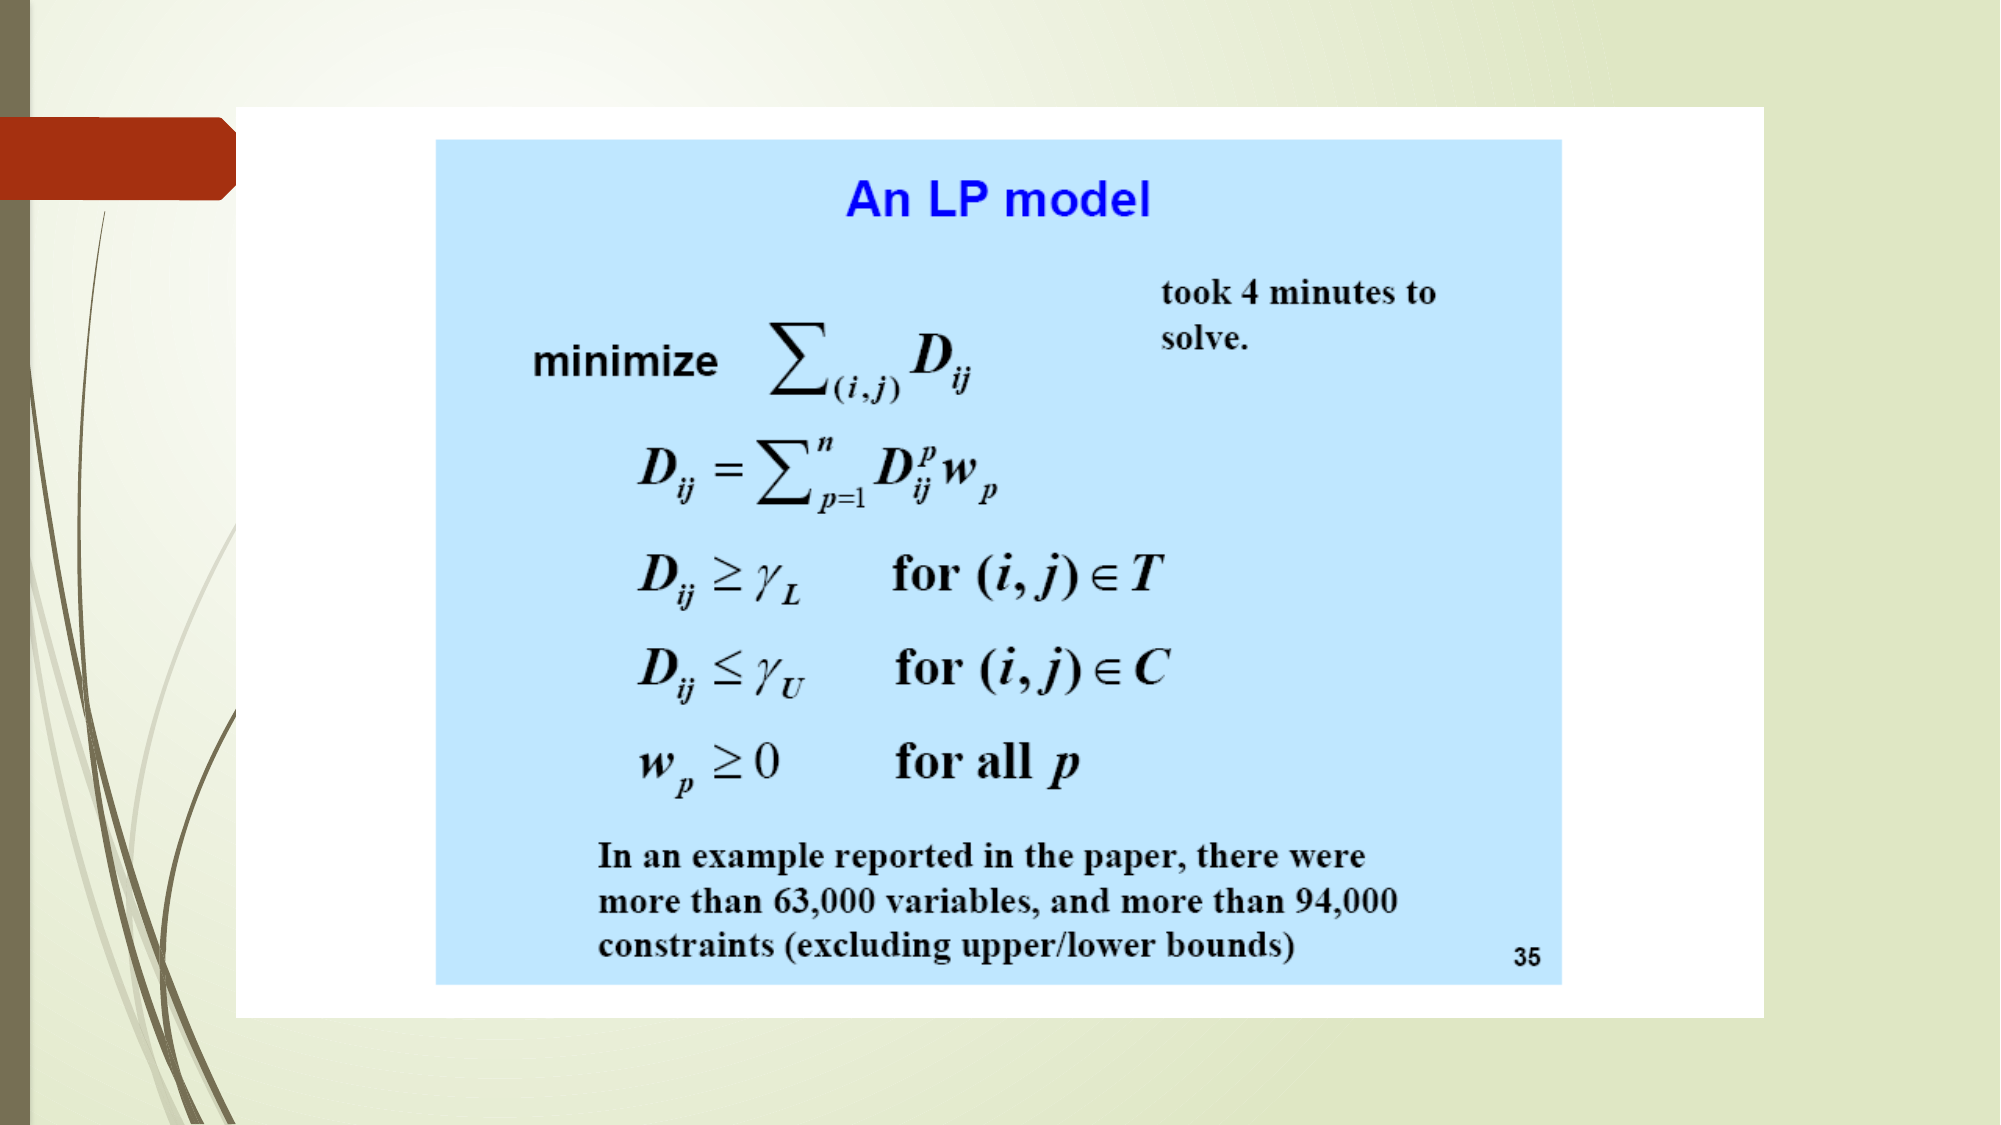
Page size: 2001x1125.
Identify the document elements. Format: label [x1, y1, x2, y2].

picture [236, 107, 1764, 1018]
